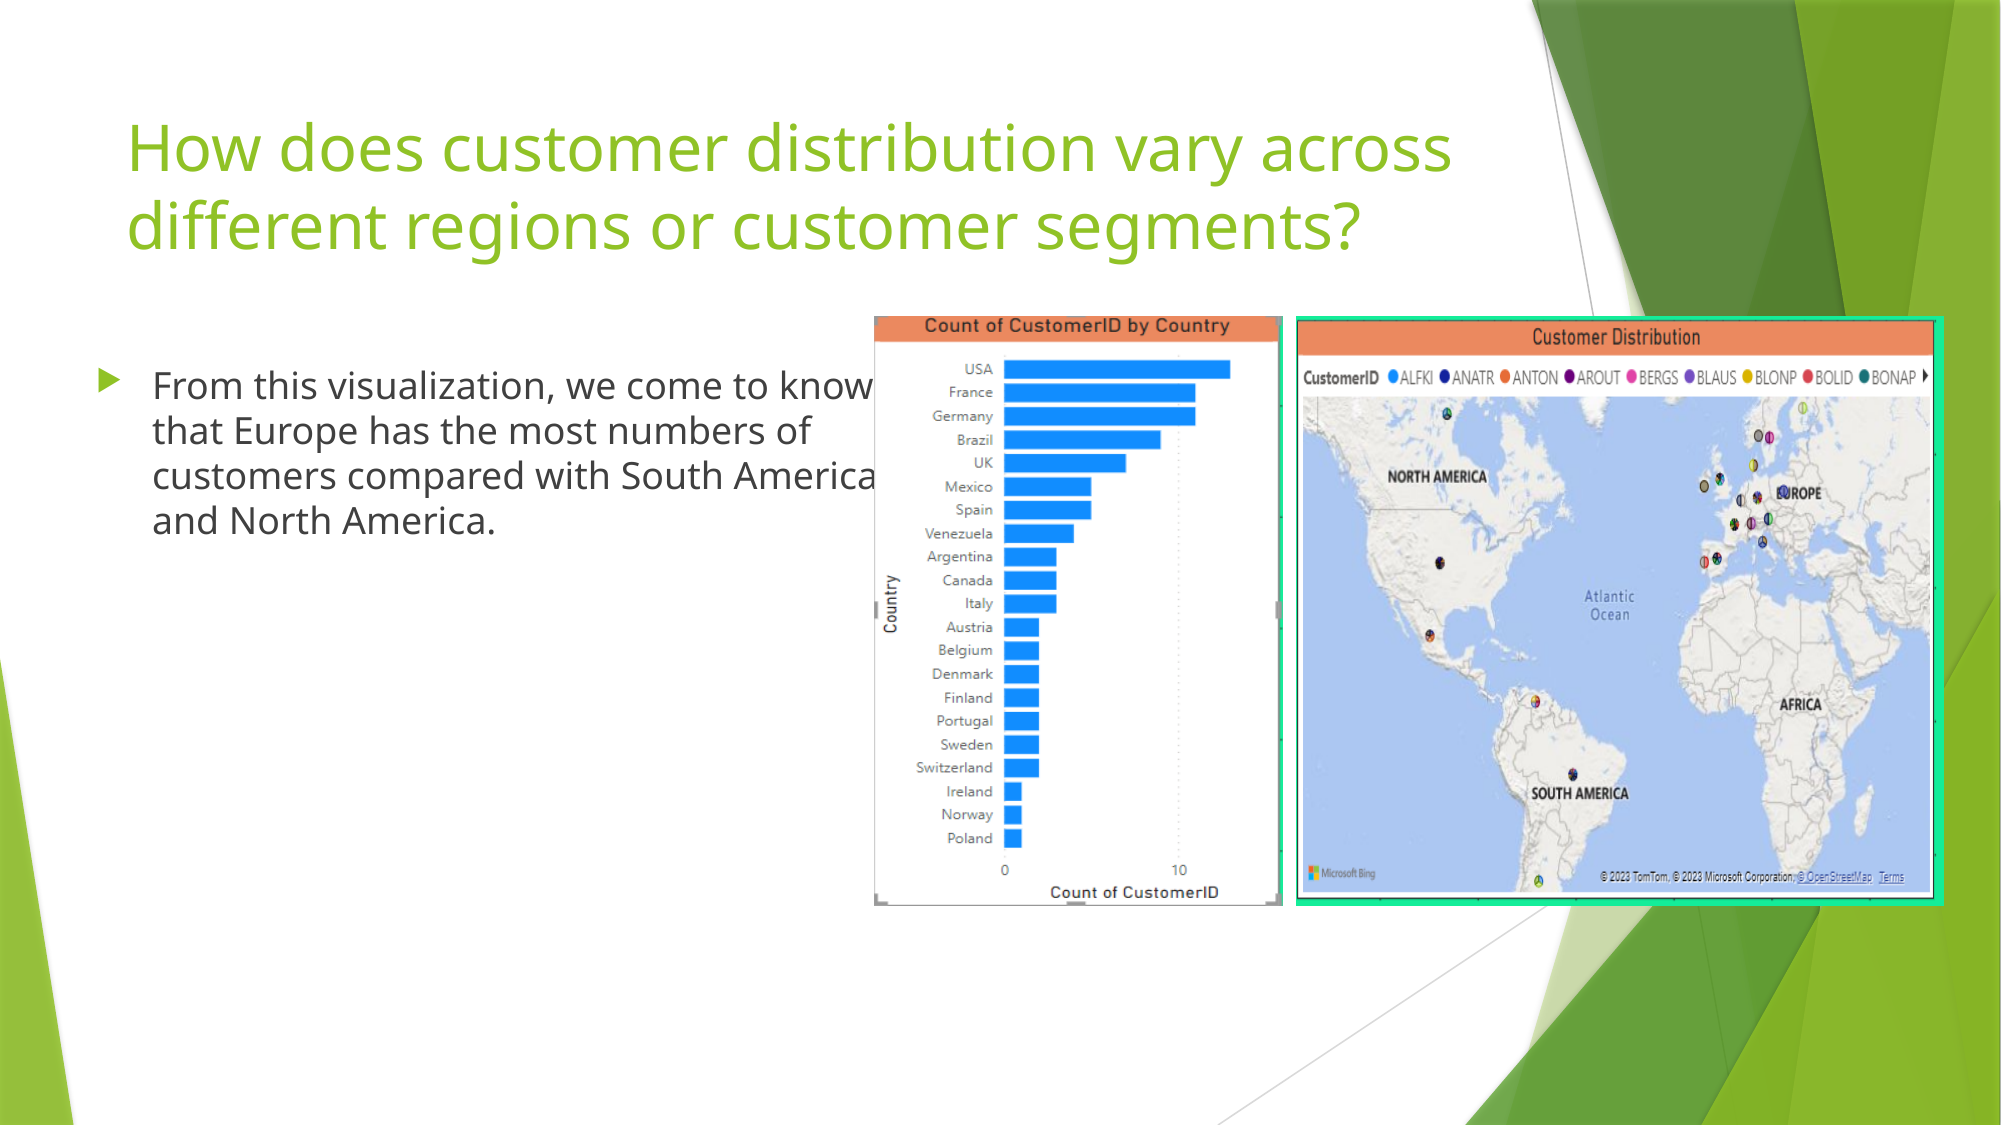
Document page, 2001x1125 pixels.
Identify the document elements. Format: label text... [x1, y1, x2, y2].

list From this visualization, we come to know that Europe has the most numbers of customers compared with South America and North America. [80, 354, 925, 992]
title How does customer distribution vary across different regions or customer segments? [111, 99, 1522, 317]
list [1296, 316, 1945, 906]
picture [873, 316, 1284, 906]
